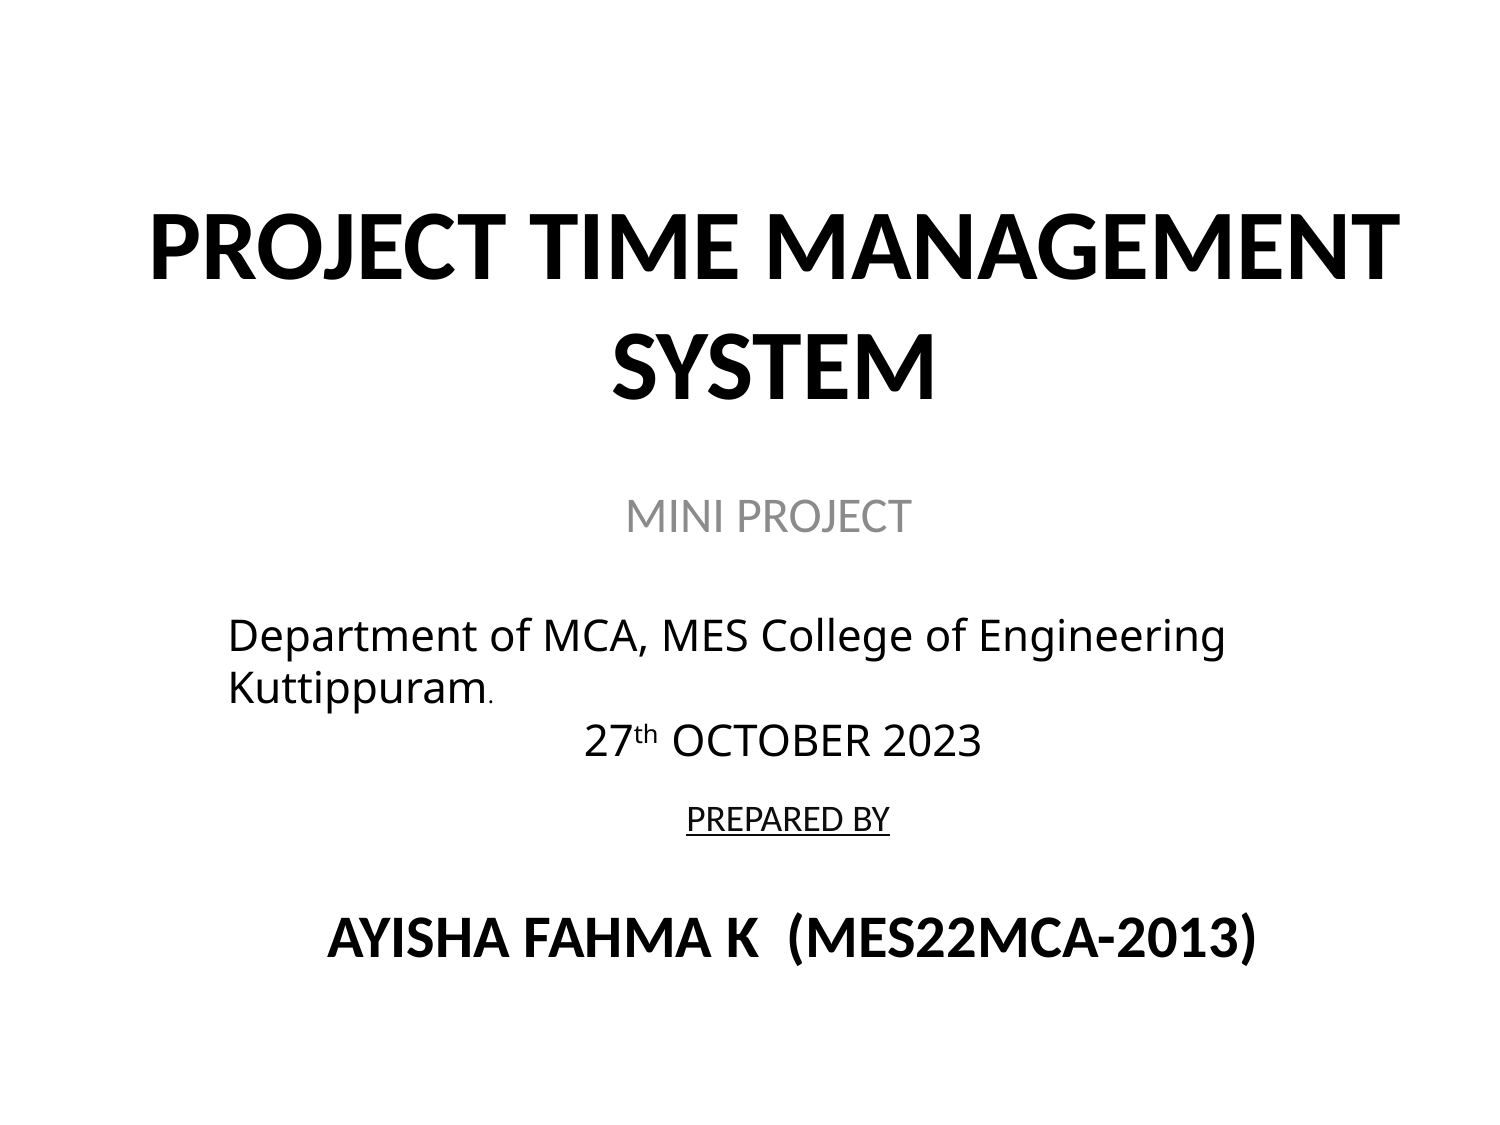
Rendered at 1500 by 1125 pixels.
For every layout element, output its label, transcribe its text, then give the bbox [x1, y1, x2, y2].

title PROJECT TIME MANAGEMENT SYSTEM [125, 162, 1425, 438]
text_box PREPARED BY [637, 786, 938, 847]
text_box AYISHA FAHMA K (MES22MCA-2013) [312, 889, 1325, 977]
subtitle MINI PROJECT [262, 474, 1275, 550]
text_box Department of MCA, MES College of Engineering Kuttippuram. 27th OCTOBER 2023 [212, 600, 1450, 773]
